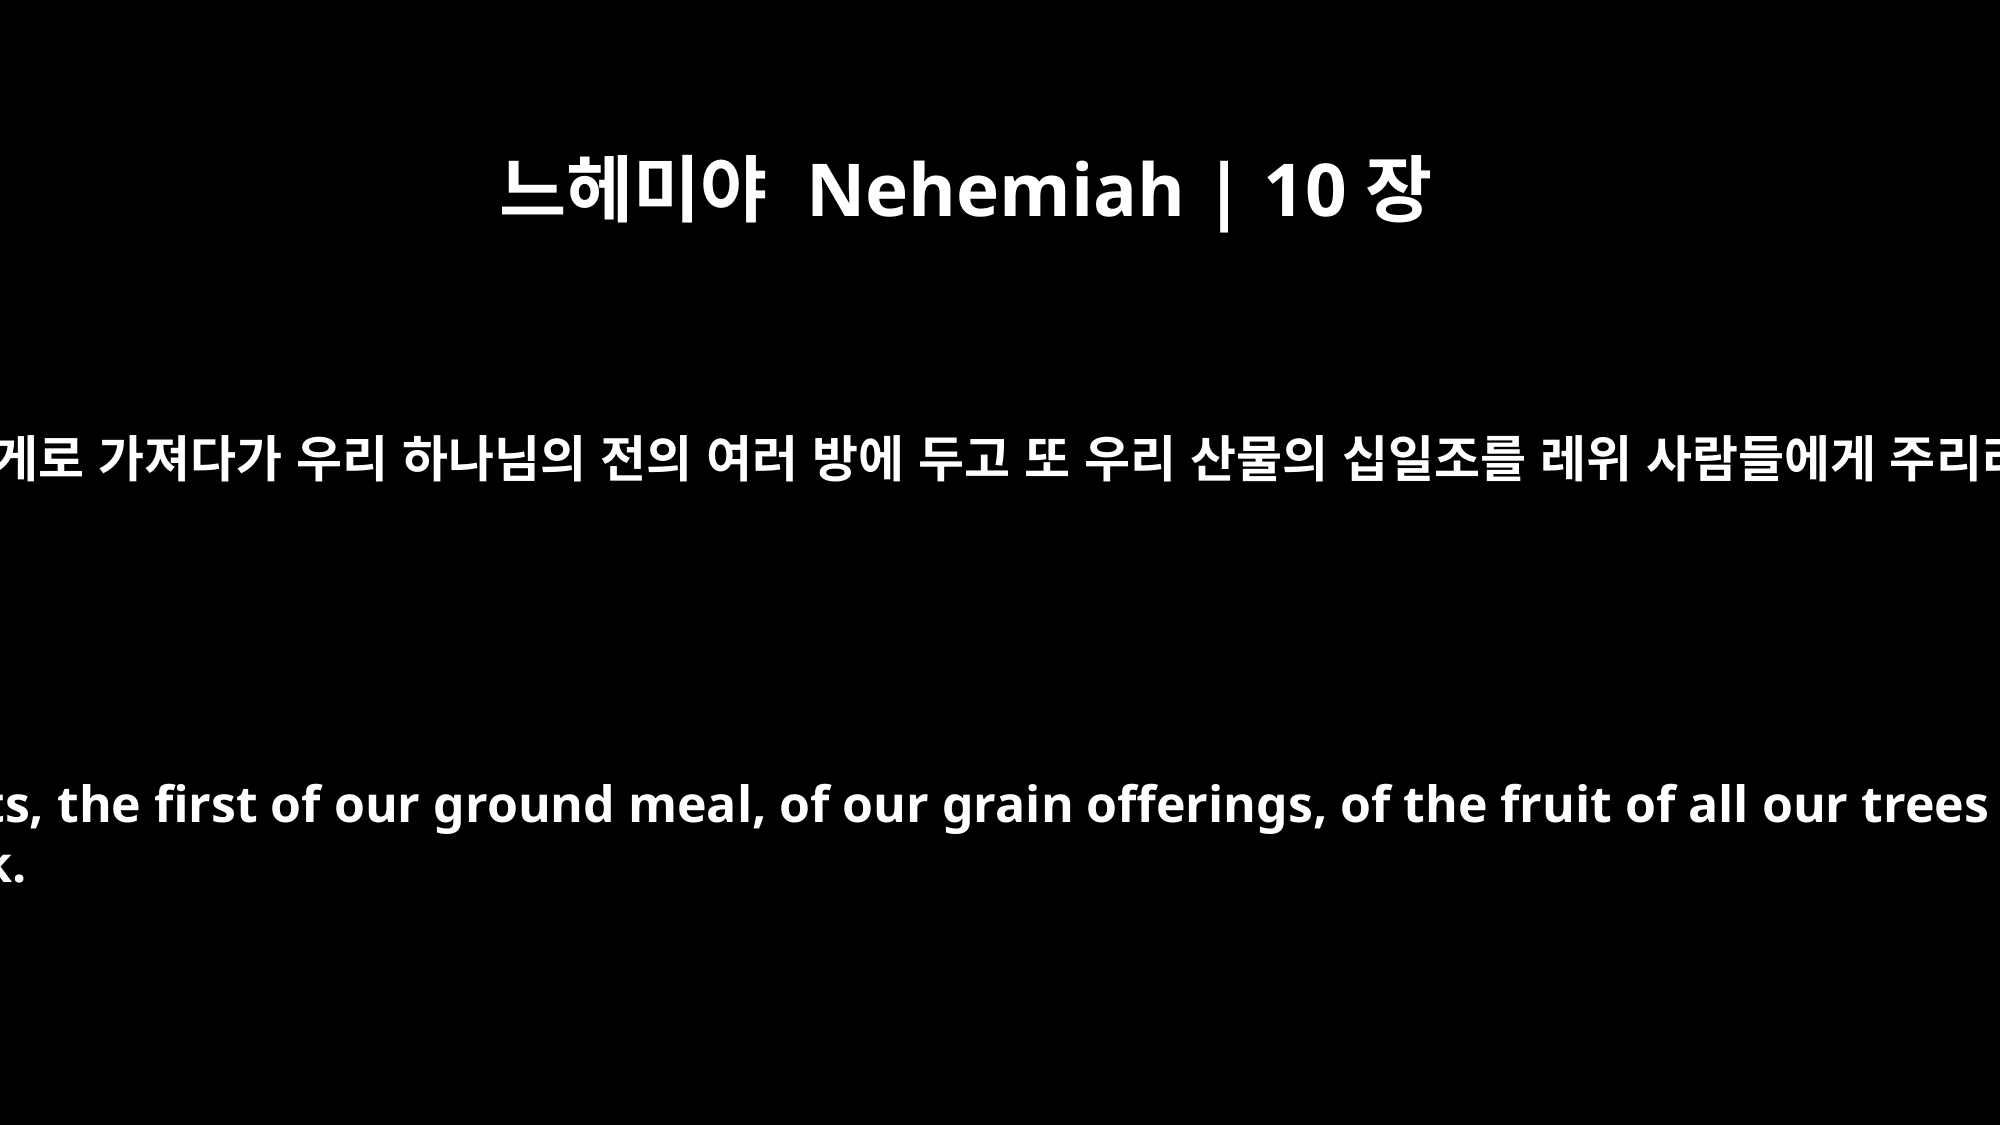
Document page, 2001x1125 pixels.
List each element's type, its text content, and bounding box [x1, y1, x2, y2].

text_box "Moreover, we will bring to the storerooms of the house of our God, to the priests, the first of our ground meal, of our grain offerings, of the fruit of all our trees and of our new wine and oil. And we will bring a tithe of our crops to the Levites, for it is the Levites who collect the tithes in all the towns where we work. [0, 764, 2000, 900]
text_box 느헤미야 Nehemiah | 10장 [484, 136, 1448, 239]
text_box 37 또 처음 익은 밀의 가루와 거제물과 각종 과목의 열매와 새 포도주와 기름을 제사장들에게로 가져다가 우리 하나님의 전의 여러 방에 두고 또 우리 산물의 십일조를 레위 사람들에게 주리라 하였나니 이 레위 사람들은 우리의 모든 성읍에서 산물의 십일조를 받는 자임이며 [0, 359, 2000, 495]
